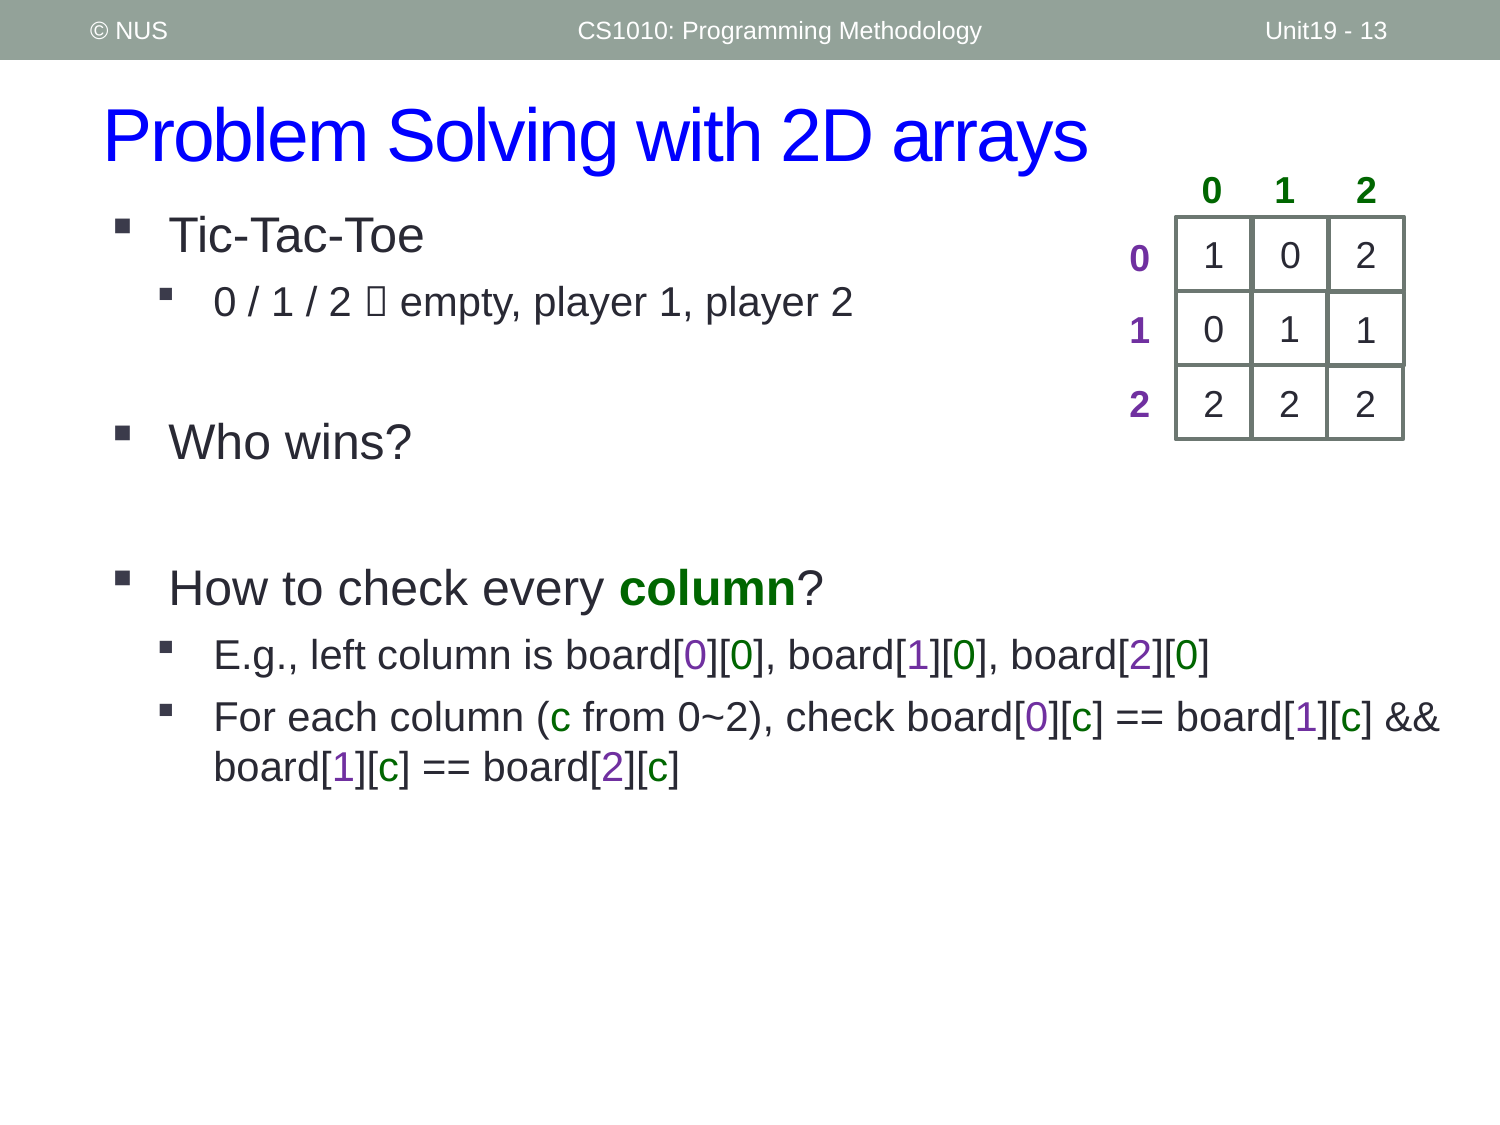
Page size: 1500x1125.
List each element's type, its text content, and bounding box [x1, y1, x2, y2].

slide_number © NUS [75, 3, 550, 57]
text_box 2 [1326, 215, 1406, 290]
text_box 2 [1174, 363, 1249, 441]
list Tic-Tac-Toe 0 / 1 / 2  empty, player 1, player 2 Who wins? How to check every column? E.g., left column is board[0][0], board[1][0], board[2][0] For each column (c from 0~2), check board[0][c] == board[1][c] && board[1][c] == board[2][c] [96, 200, 1457, 1101]
text_box 1 [1174, 215, 1250, 289]
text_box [1114, 226, 1164, 434]
text_box 1 [1326, 290, 1406, 368]
slide_number Unit19 - 13 [1250, 3, 1425, 57]
text_box 0 [1174, 289, 1249, 363]
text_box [1186, 158, 1391, 220]
title Problem Solving with 2D arrays [87, 62, 1463, 200]
footer CS1010: Programming Methodology [562, 3, 1238, 57]
text_box 0 [1250, 228, 1326, 293]
text_box 2 [1249, 363, 1325, 441]
text_box 2 [1325, 363, 1405, 441]
text_box 1 [1249, 289, 1326, 363]
